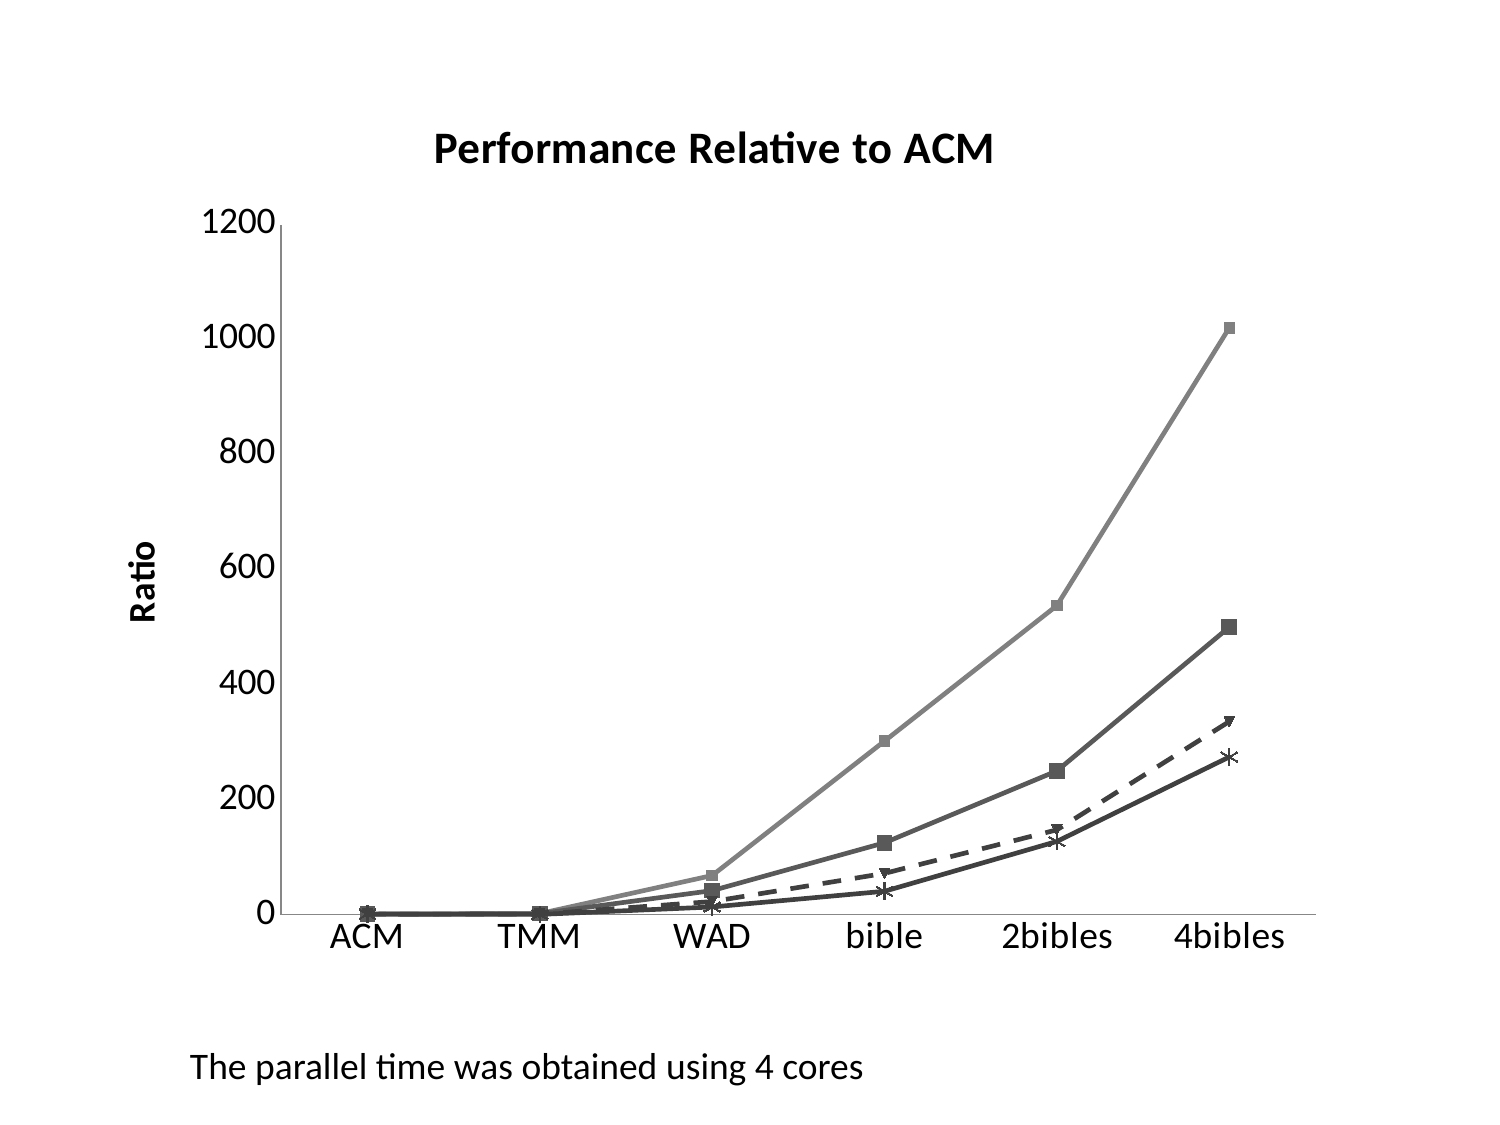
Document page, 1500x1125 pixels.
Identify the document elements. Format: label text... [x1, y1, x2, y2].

chart [88, 89, 1341, 977]
text_box The parallel time was obtained using 4 cores [175, 1034, 880, 1095]
